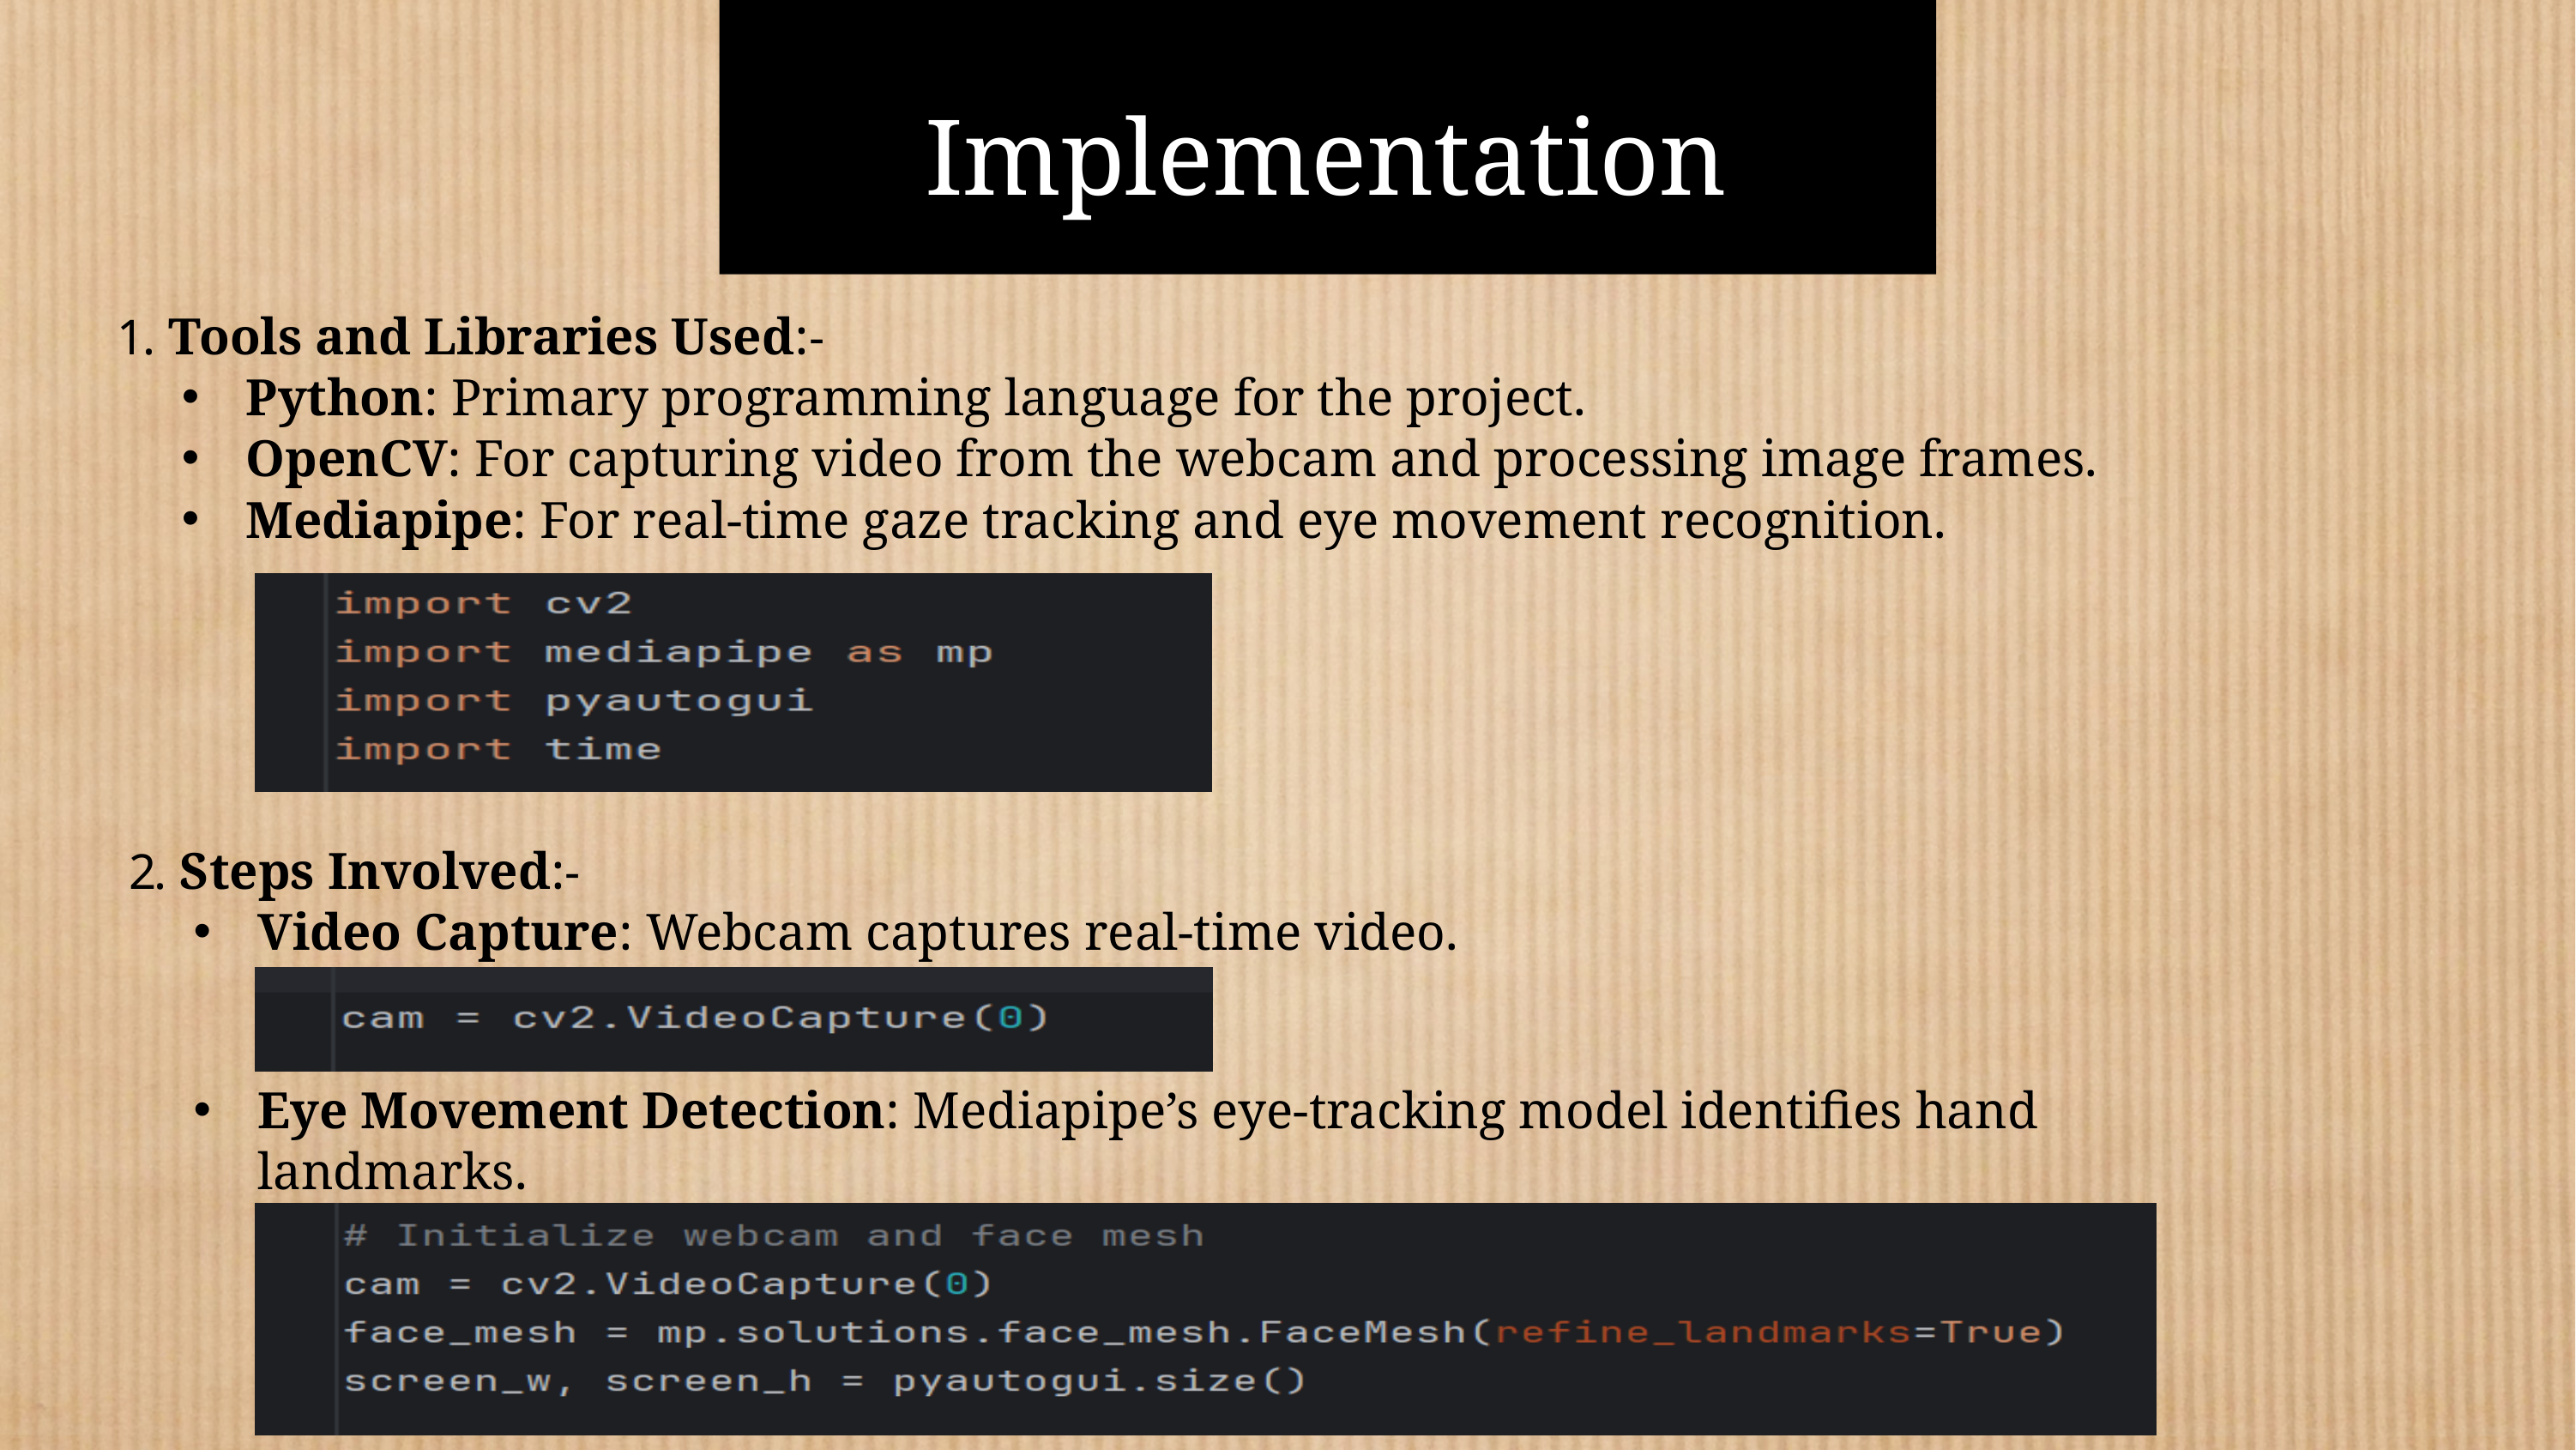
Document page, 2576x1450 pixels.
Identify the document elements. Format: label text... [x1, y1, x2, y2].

title Implementation [719, 0, 1937, 275]
picture [0, 0, 2576, 1450]
text_box 2. Steps Involved:- Video Capture: Webcam captures real-time video. Eye Movement Detection: Mediapipe’s eye-tracking model identifies hand landmarks. [114, 831, 2242, 1246]
text_box 1. Tools and Libraries Used:- Python: Primary programming language for the project. OpenCV: For capturing video from the webcam and processing image frames. Mediapipe: For real-time gaze tracking and eye movement recognition. [115, 303, 2449, 607]
